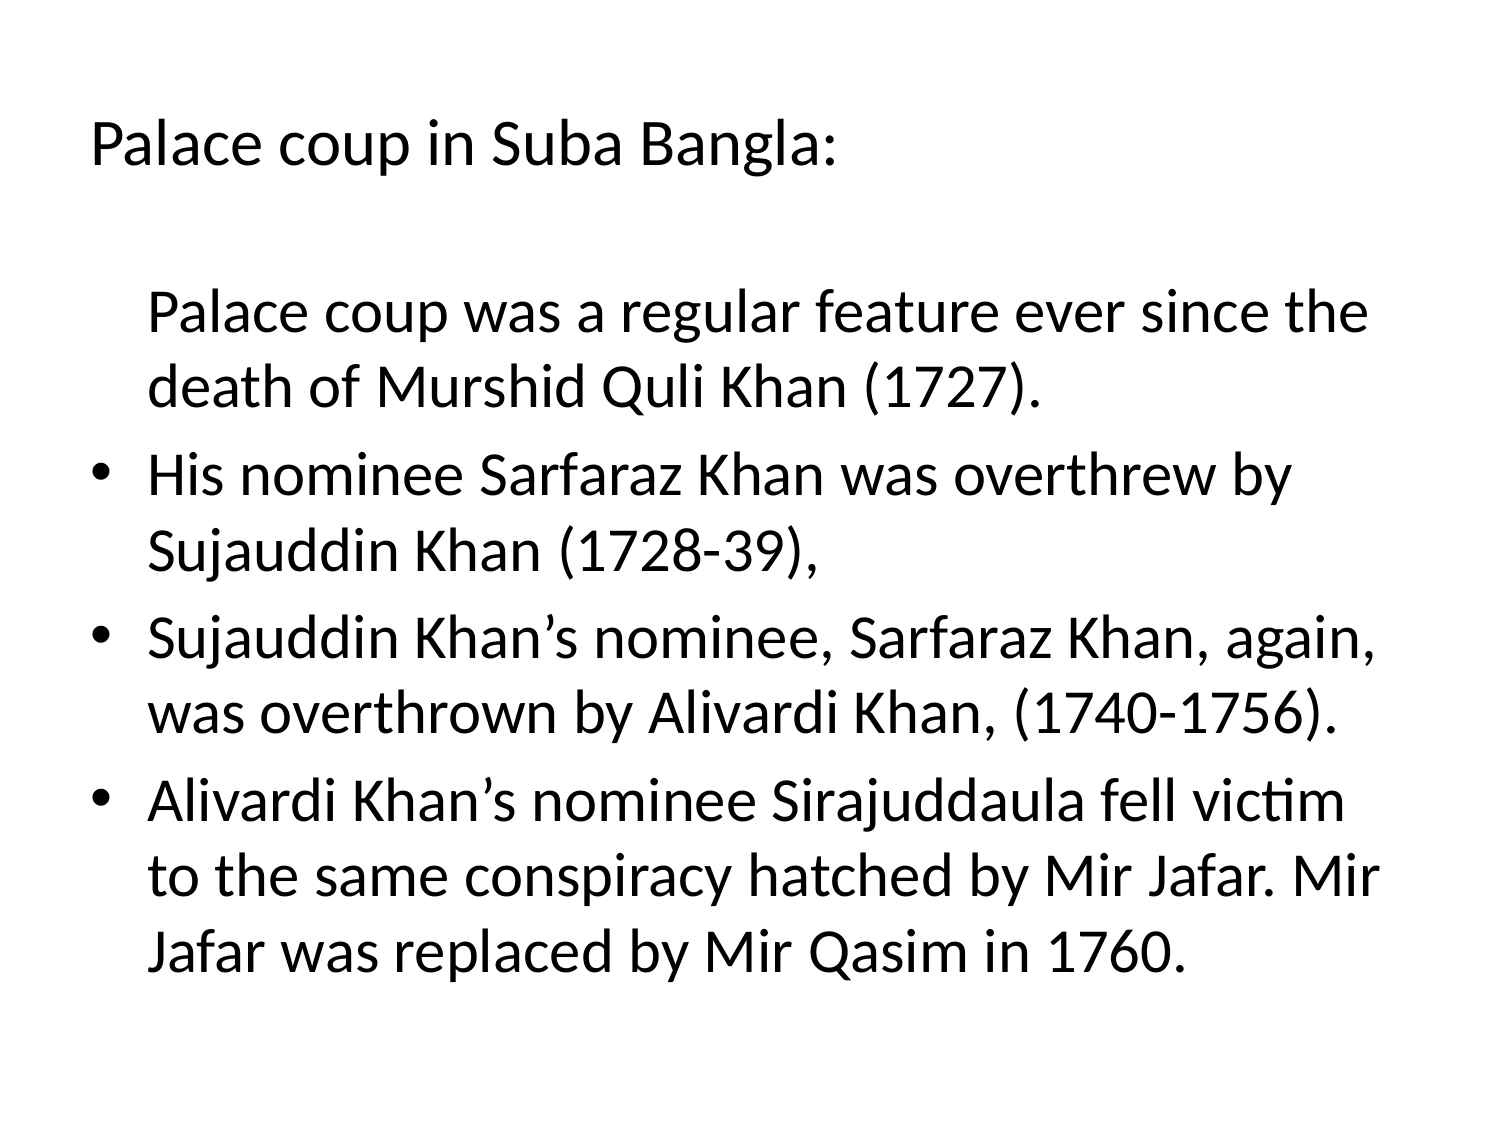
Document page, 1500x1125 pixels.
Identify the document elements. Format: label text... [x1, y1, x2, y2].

title Palace coup in Suba Bangla: [75, 45, 1425, 233]
list Palace coup was a regular feature ever since the death of Murshid Quli Khan (1727). His nominee Sarfaraz Khan was overthrew by Sujauddin Khan (1728-39), Sujauddin Khan’s nominee, Sarfaraz Khan, again, was overthrown by Alivardi Khan, (1740-1756). Alivardi Khan’s nominee Sirajuddaula fell victim to the same conspiracy hatched by Mir Jafar. Mir Jafar was replaced by Mir Qasim in 1760. [75, 262, 1425, 1005]
